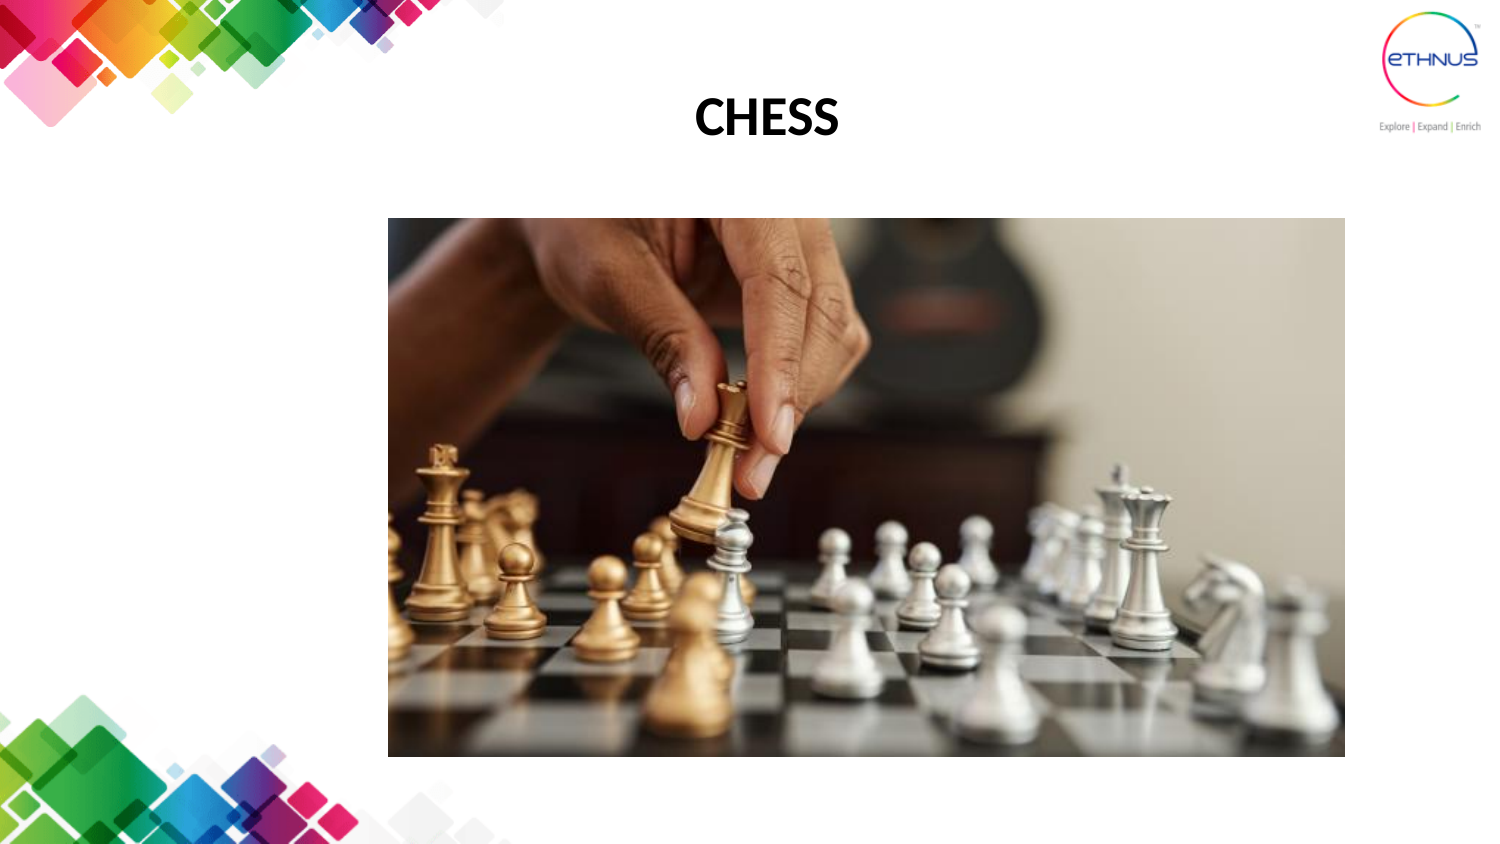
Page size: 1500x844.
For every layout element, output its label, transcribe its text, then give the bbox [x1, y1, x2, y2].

text_box CHESS [553, 60, 982, 167]
picture [0, 218, 1346, 844]
picture [0, 0, 504, 127]
picture [1370, 2, 1500, 139]
